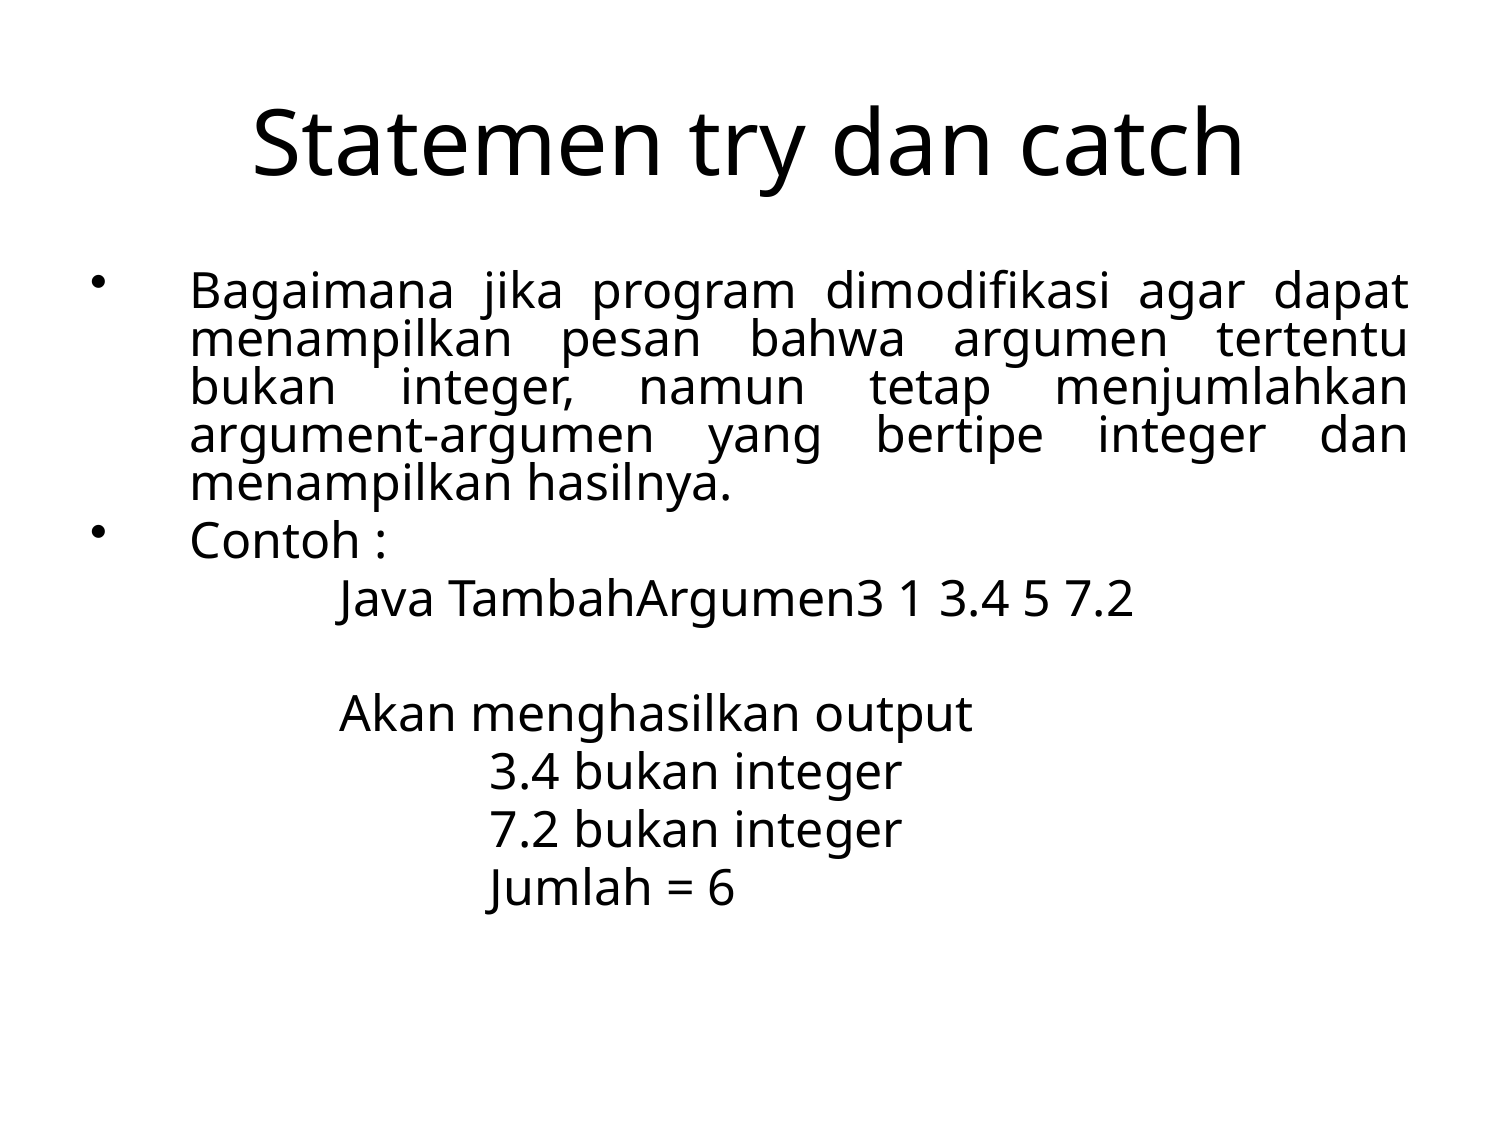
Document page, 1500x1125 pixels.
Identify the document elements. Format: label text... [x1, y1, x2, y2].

list Bagaimana jika program dimodifikasi agar dapat menampilkan pesan bahwa argumen tertentu bukan integer, namun tetap menjumlahkan argument-argumen yang bertipe integer dan menampilkan hasilnya. Contoh : Java TambahArgumen3 1 3.4 5 7.2 Akan menghasilkan output 3.4 bukan integer 7.2 bukan integer Jumlah = 6 [74, 262, 1426, 1006]
title Statemen try dan catch [74, 44, 1426, 233]
